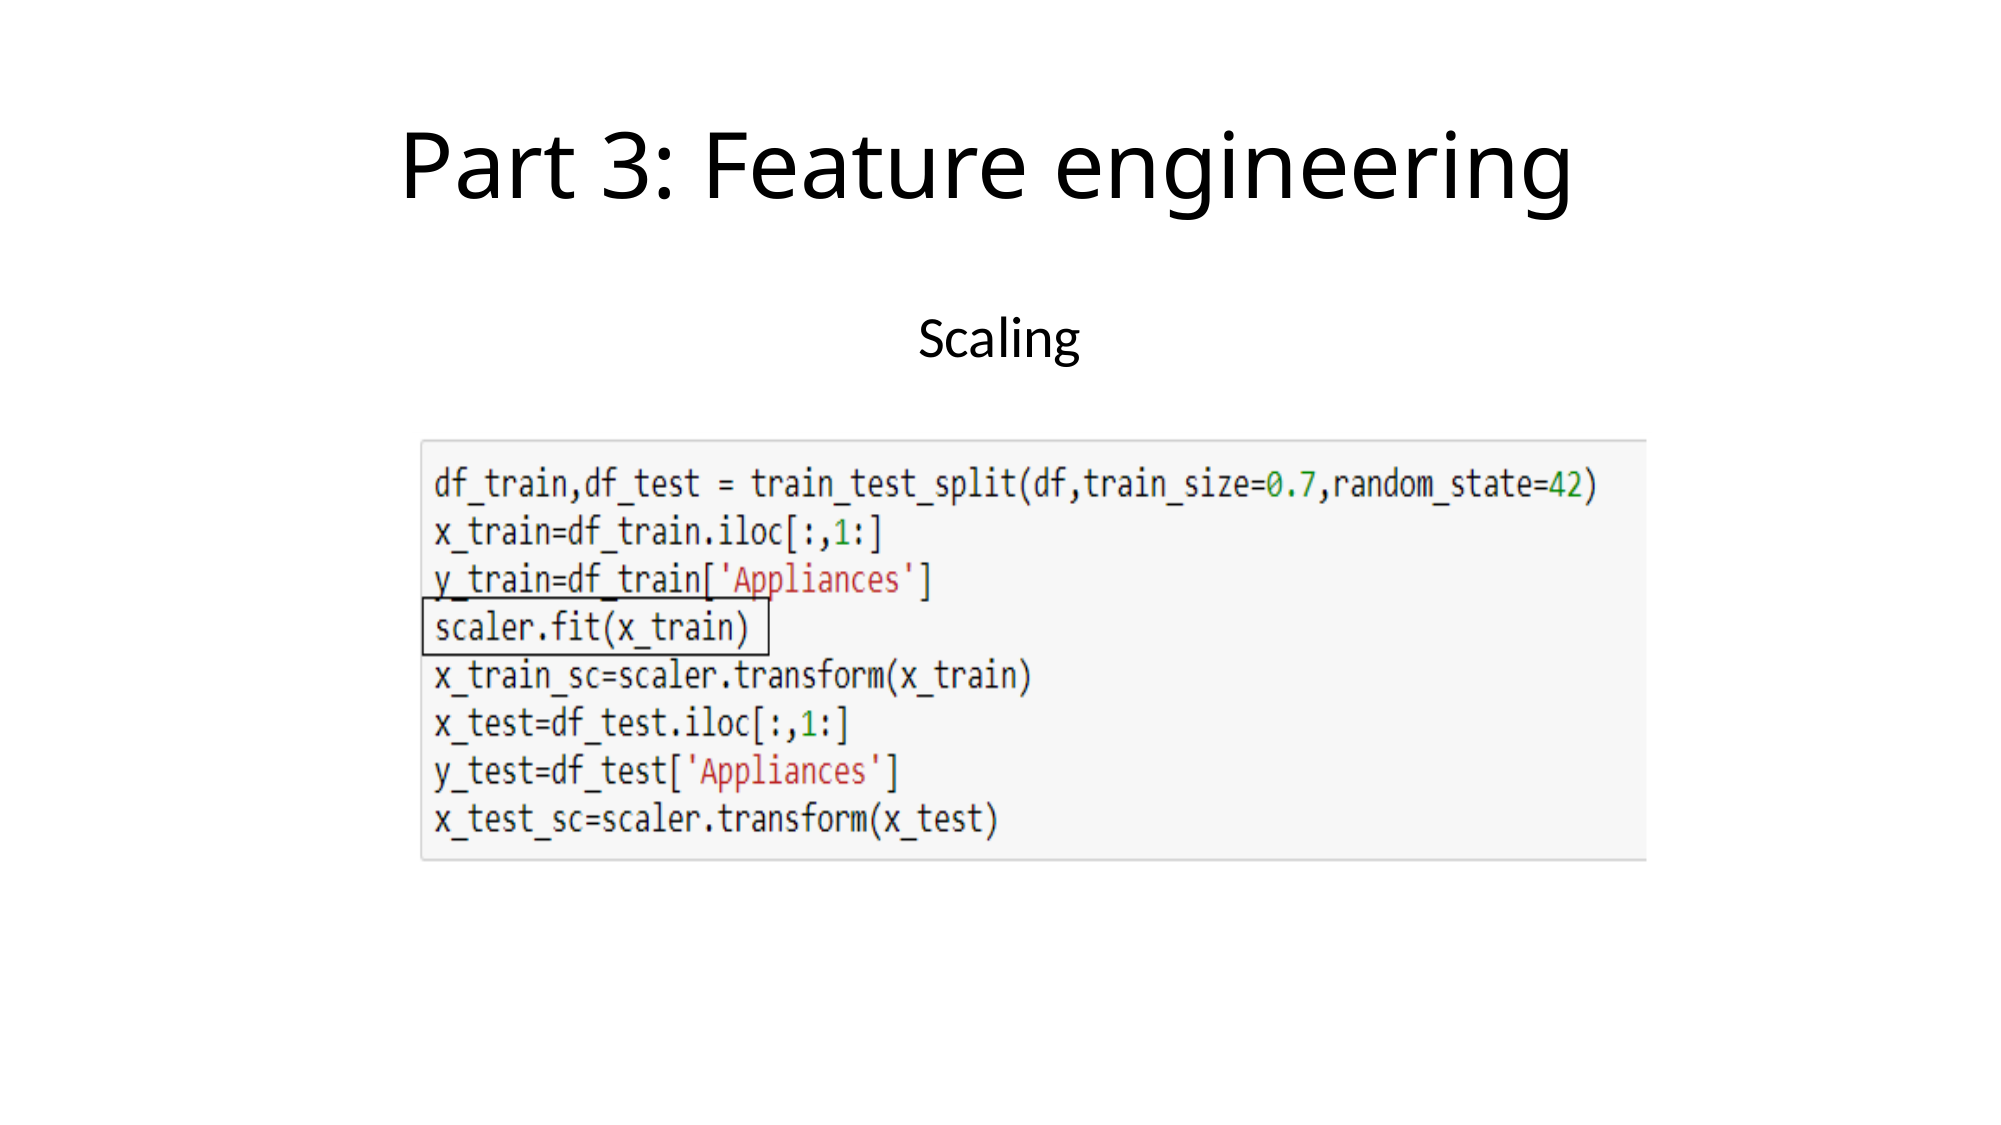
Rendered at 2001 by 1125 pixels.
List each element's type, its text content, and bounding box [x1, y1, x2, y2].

picture [412, 431, 1652, 865]
title Part 3: Feature engineering [137, 59, 1863, 278]
list Scaling [137, 299, 1863, 1014]
